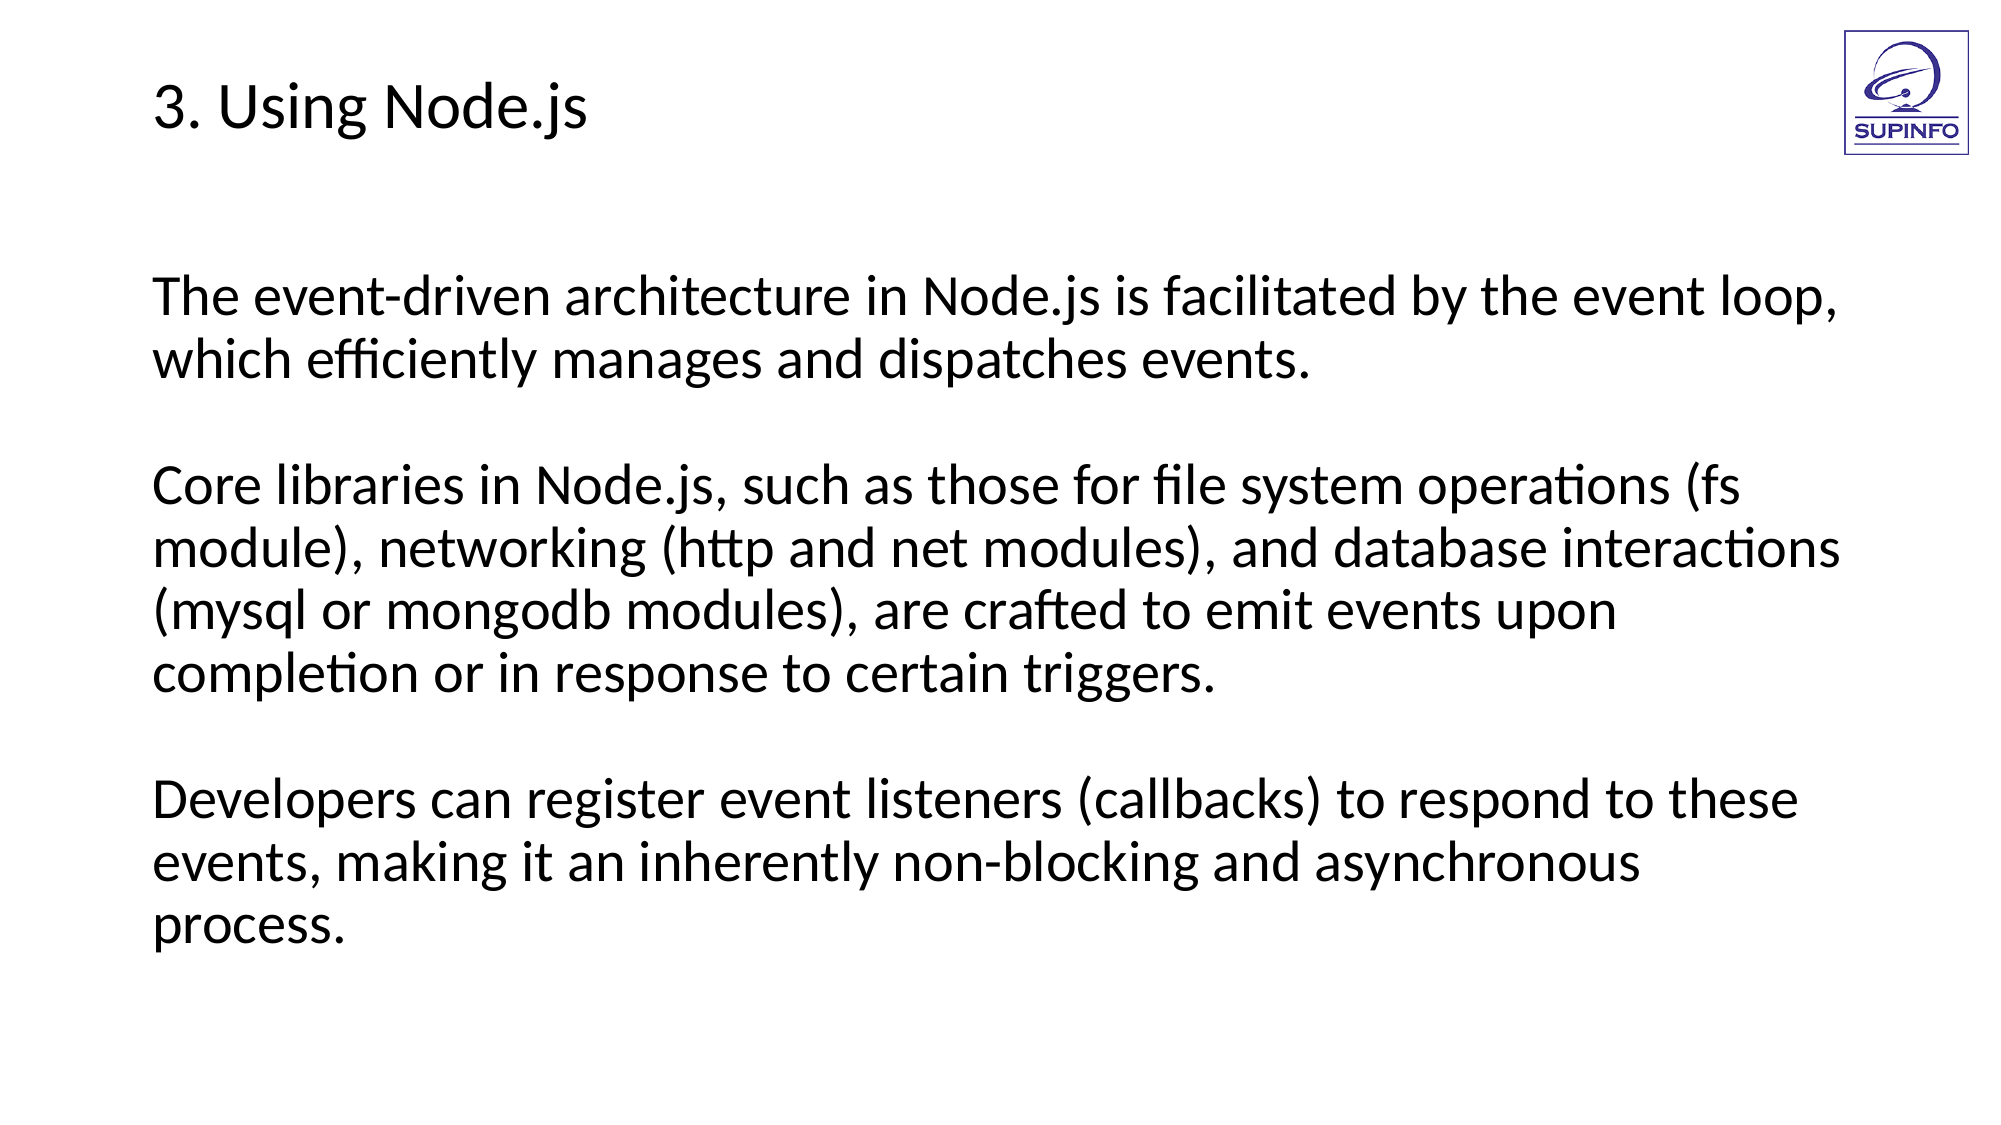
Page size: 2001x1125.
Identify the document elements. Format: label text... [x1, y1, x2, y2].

list 3. Using Node.js [137, 63, 1862, 157]
list The event-driven architecture in Node.js is facilitated by the event loop, which efficiently manages and dispatches events. Core libraries in Node.js, such as those for file system operations (fs module), networking (http and net modules), and database interactions (mysql or mongodb modules), are crafted to emit events upon completion or in response to certain triggers. Developers can register event listeners (callbacks) to respond to these events, making it an inherently non-blocking and asynchronous process. [137, 257, 1863, 1014]
picture [1844, 30, 1969, 155]
